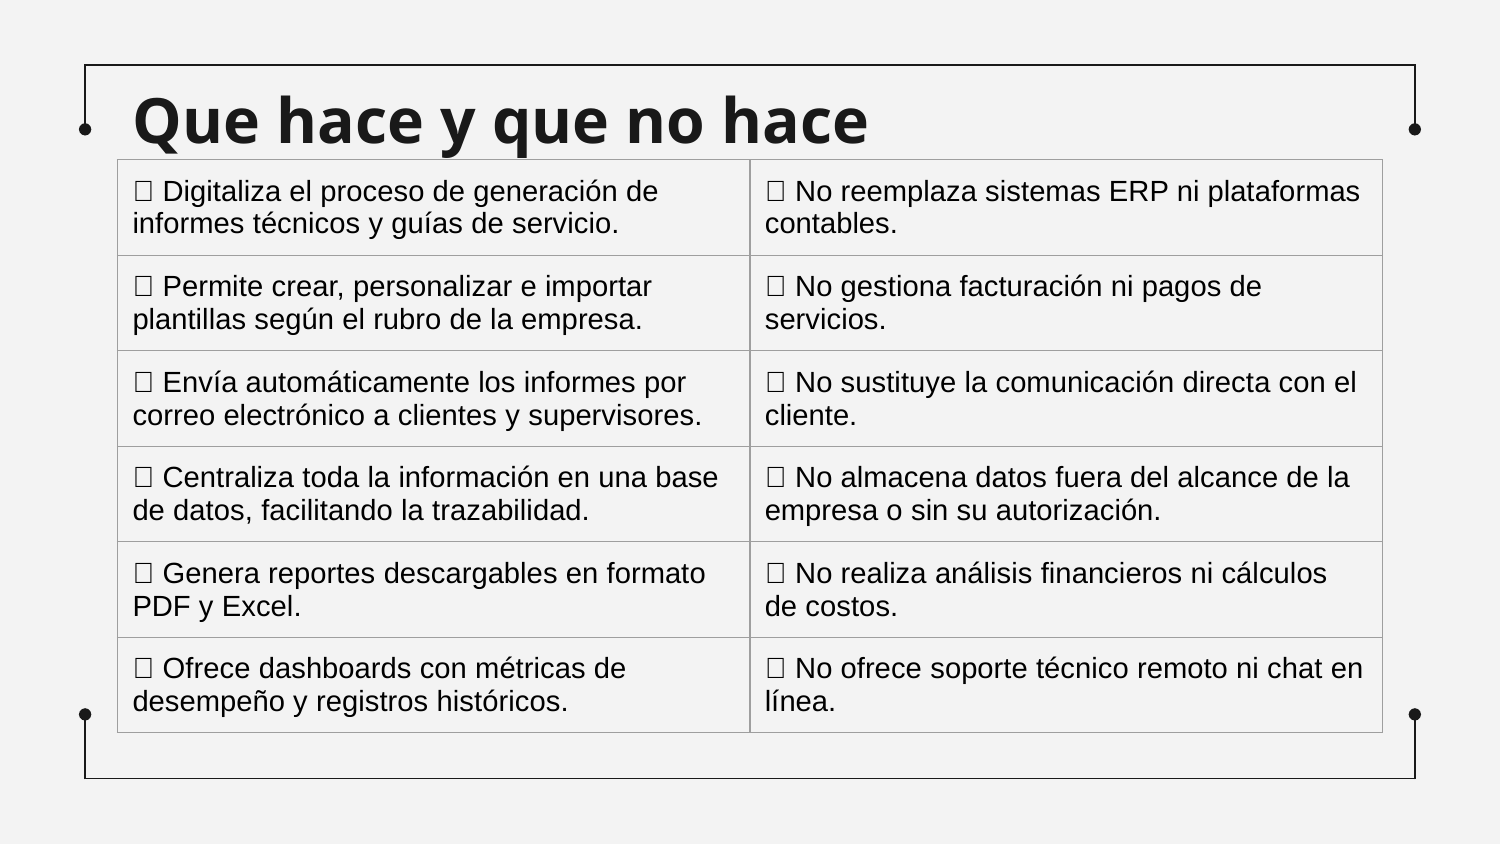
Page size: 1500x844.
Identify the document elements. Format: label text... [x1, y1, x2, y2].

table_cell ❌ No gestiona facturación ni pagos de servicios. [751, 256, 1382, 350]
table_cell ✅ Ofrece dashboards con métricas de desempeño y registros históricos. [118, 638, 749, 732]
table_cell ✅ Centraliza toda la información en una base de datos, facilitando la trazabilidad. [118, 447, 749, 541]
table_cell ❌ No realiza análisis financieros ni cálculos de costos. [751, 542, 1382, 637]
table_cell ✅ Envía automáticamente los informes por correo electrónico a clientes y supervisores. [118, 351, 749, 446]
table_cell ✅ Permite crear, personalizar e importar plantillas según el rubro de la empresa. [118, 256, 749, 350]
table_cell ✅ Genera reportes descargables en formato PDF y Excel. [118, 542, 749, 637]
table_cell ❌ No almacena datos fuera del alcance de la empresa o sin su autorización. [751, 447, 1382, 541]
table_cell ❌ No ofrece soporte técnico remoto ni chat en línea. [751, 638, 1382, 732]
table_header ❌ No reemplaza sistemas ERP ni plataformas contables. [751, 160, 1382, 255]
table_header ✅ Digitaliza el proceso de generación de informes técnicos y guías de servicio. [118, 160, 749, 255]
title Que hace y que no hace [117, 65, 1383, 159]
table_cell ❌ No sustituye la comunicación directa con el cliente. [751, 351, 1382, 446]
